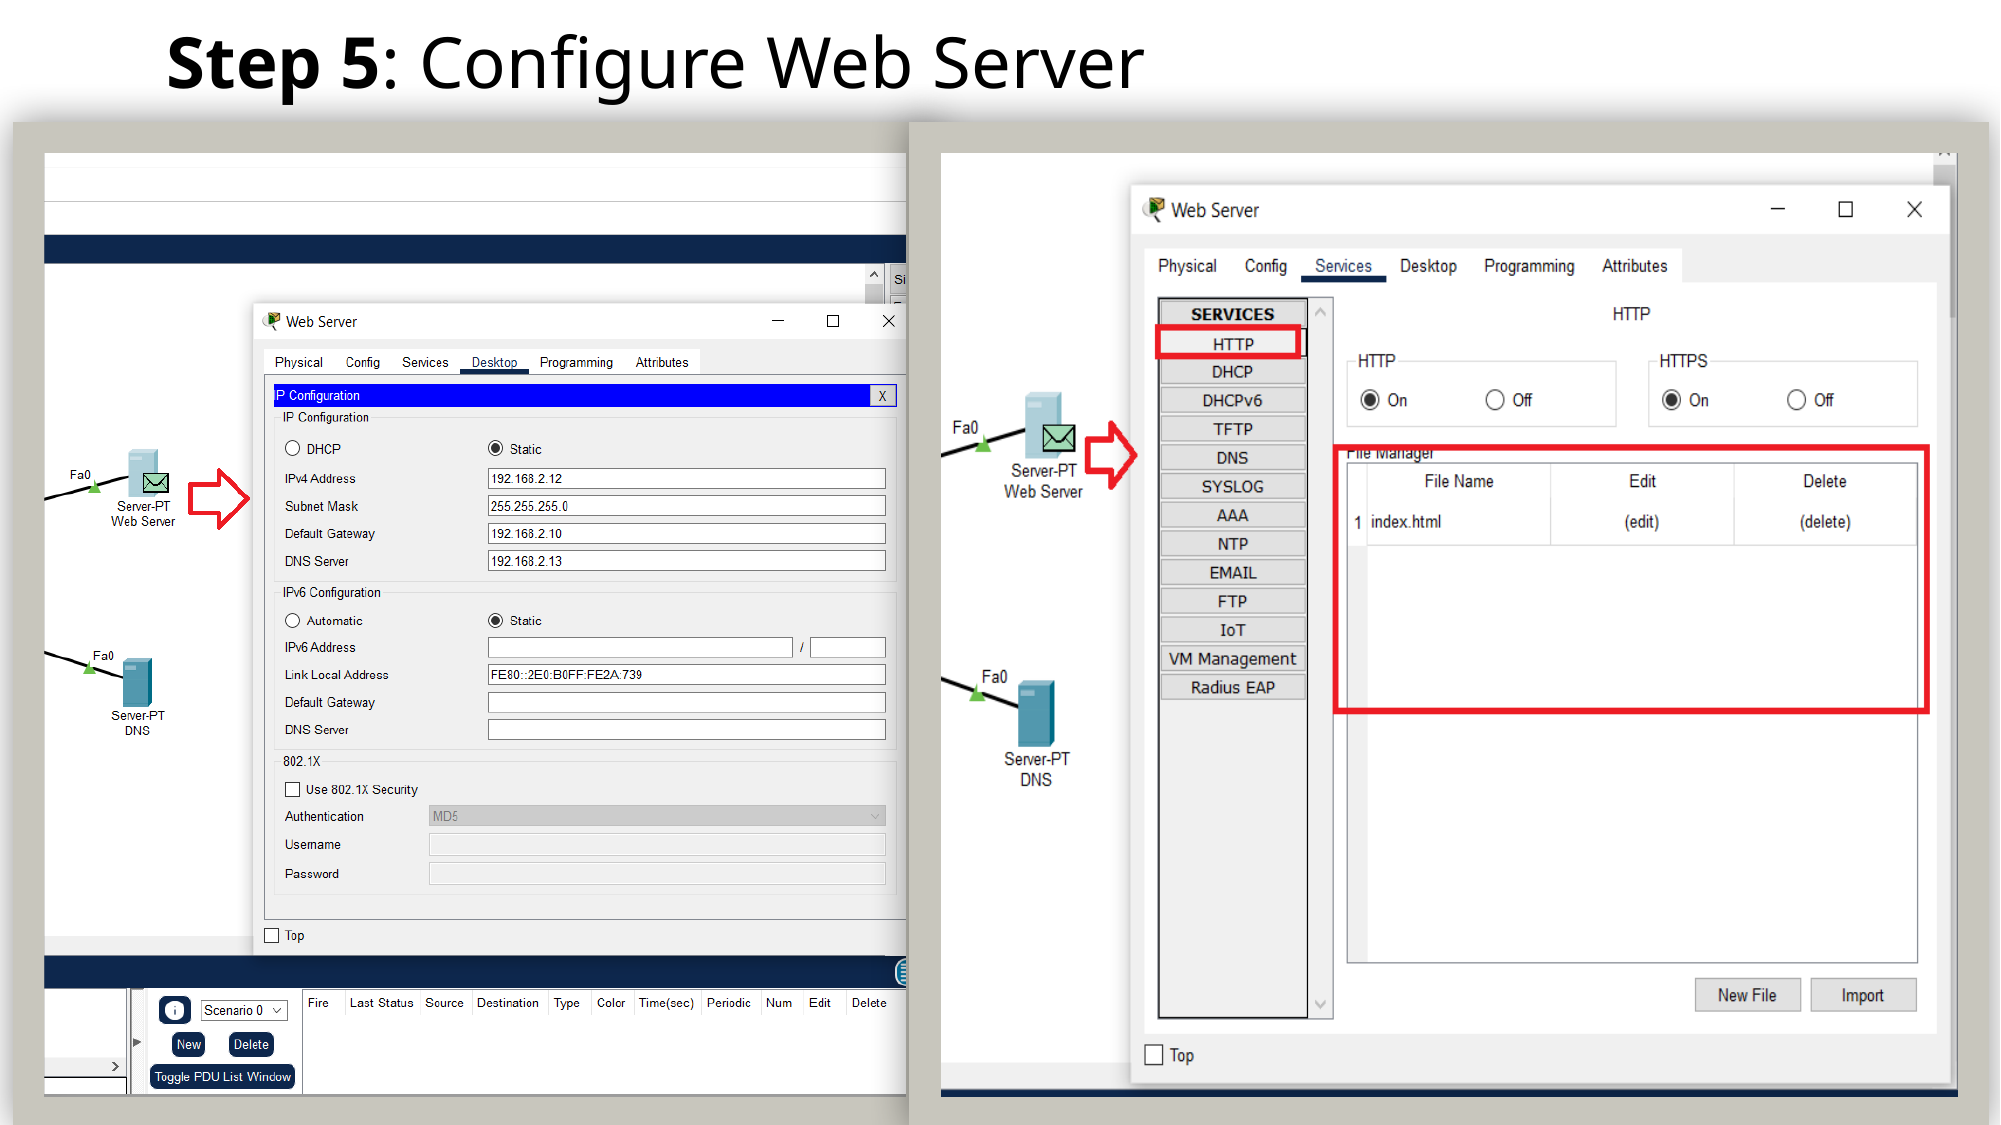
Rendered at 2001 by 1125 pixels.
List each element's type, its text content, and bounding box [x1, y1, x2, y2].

picture [940, 152, 1958, 1098]
title Step 5: Configure Web Server [151, 20, 1877, 94]
picture [44, 152, 907, 1098]
